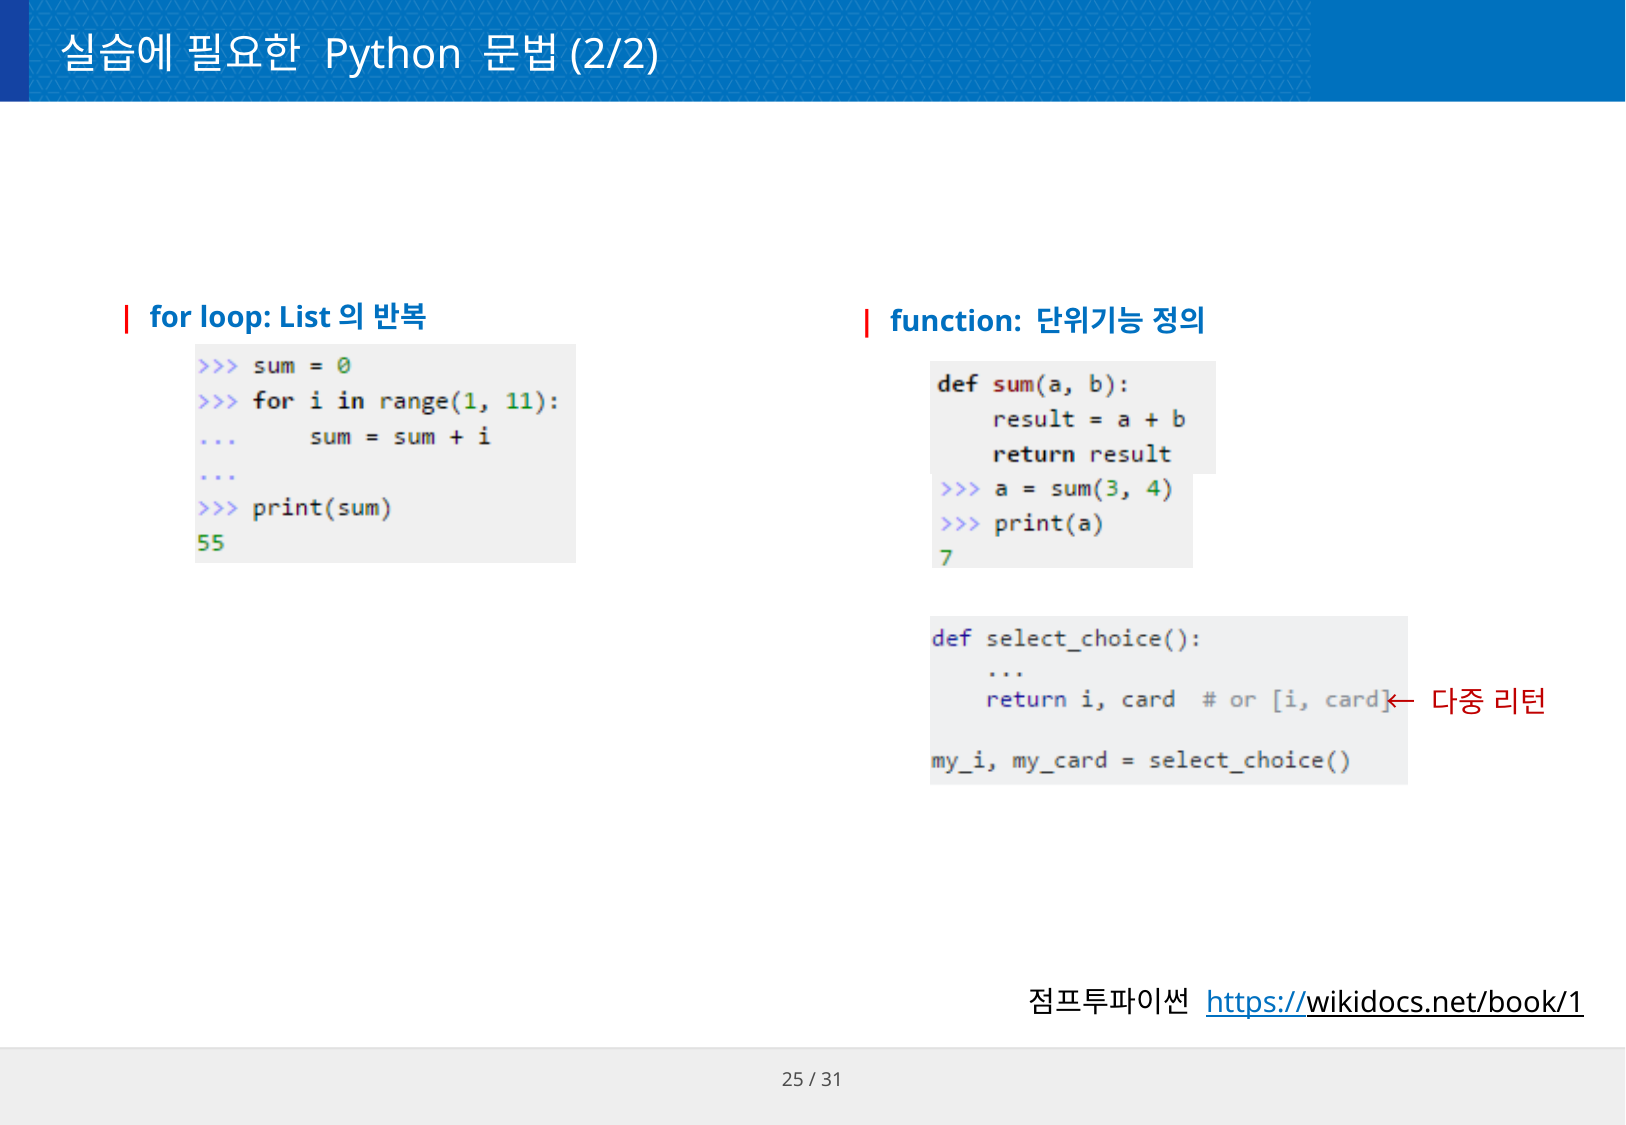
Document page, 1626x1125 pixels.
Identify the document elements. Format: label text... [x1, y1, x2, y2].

text_box | for loop: List의 반복 [103, 290, 444, 341]
text_box 점프투파이썬 https://wikidocs.net/book/1 [1013, 975, 1607, 1031]
text_box ← 다중 리턴 [1412, 675, 1564, 727]
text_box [930, 361, 1216, 568]
picture [0, 0, 1626, 1125]
title 실습에 필요한 Python 문법(2/2) [44, 19, 943, 81]
text_box | function: 단위기능 정의 [843, 294, 1223, 345]
